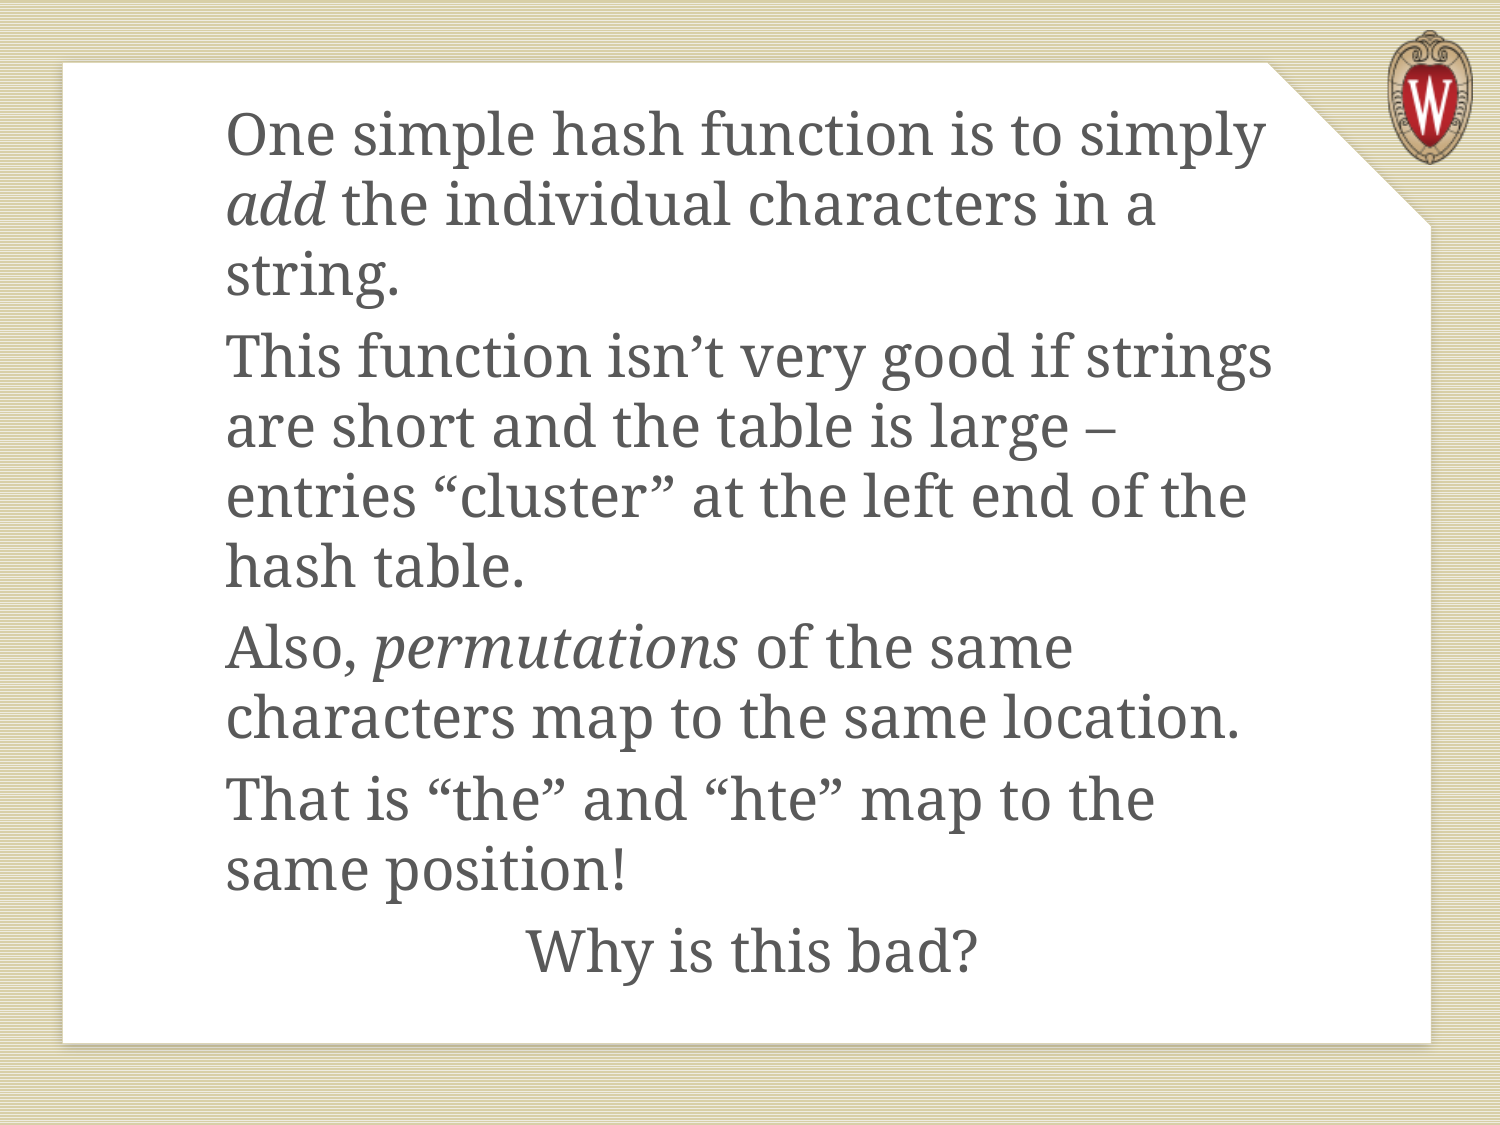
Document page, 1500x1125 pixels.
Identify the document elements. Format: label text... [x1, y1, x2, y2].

subtitle One simple hash function is to simply add the individual characters in a string. This function isn’t very good if strings are short and the table is large – entries “cluster” at the left end of the hash table. Also, permutations of the same characters map to the same location. That is “the” and “hte” map to the same position! Why is this bad? [225, 97, 1275, 887]
